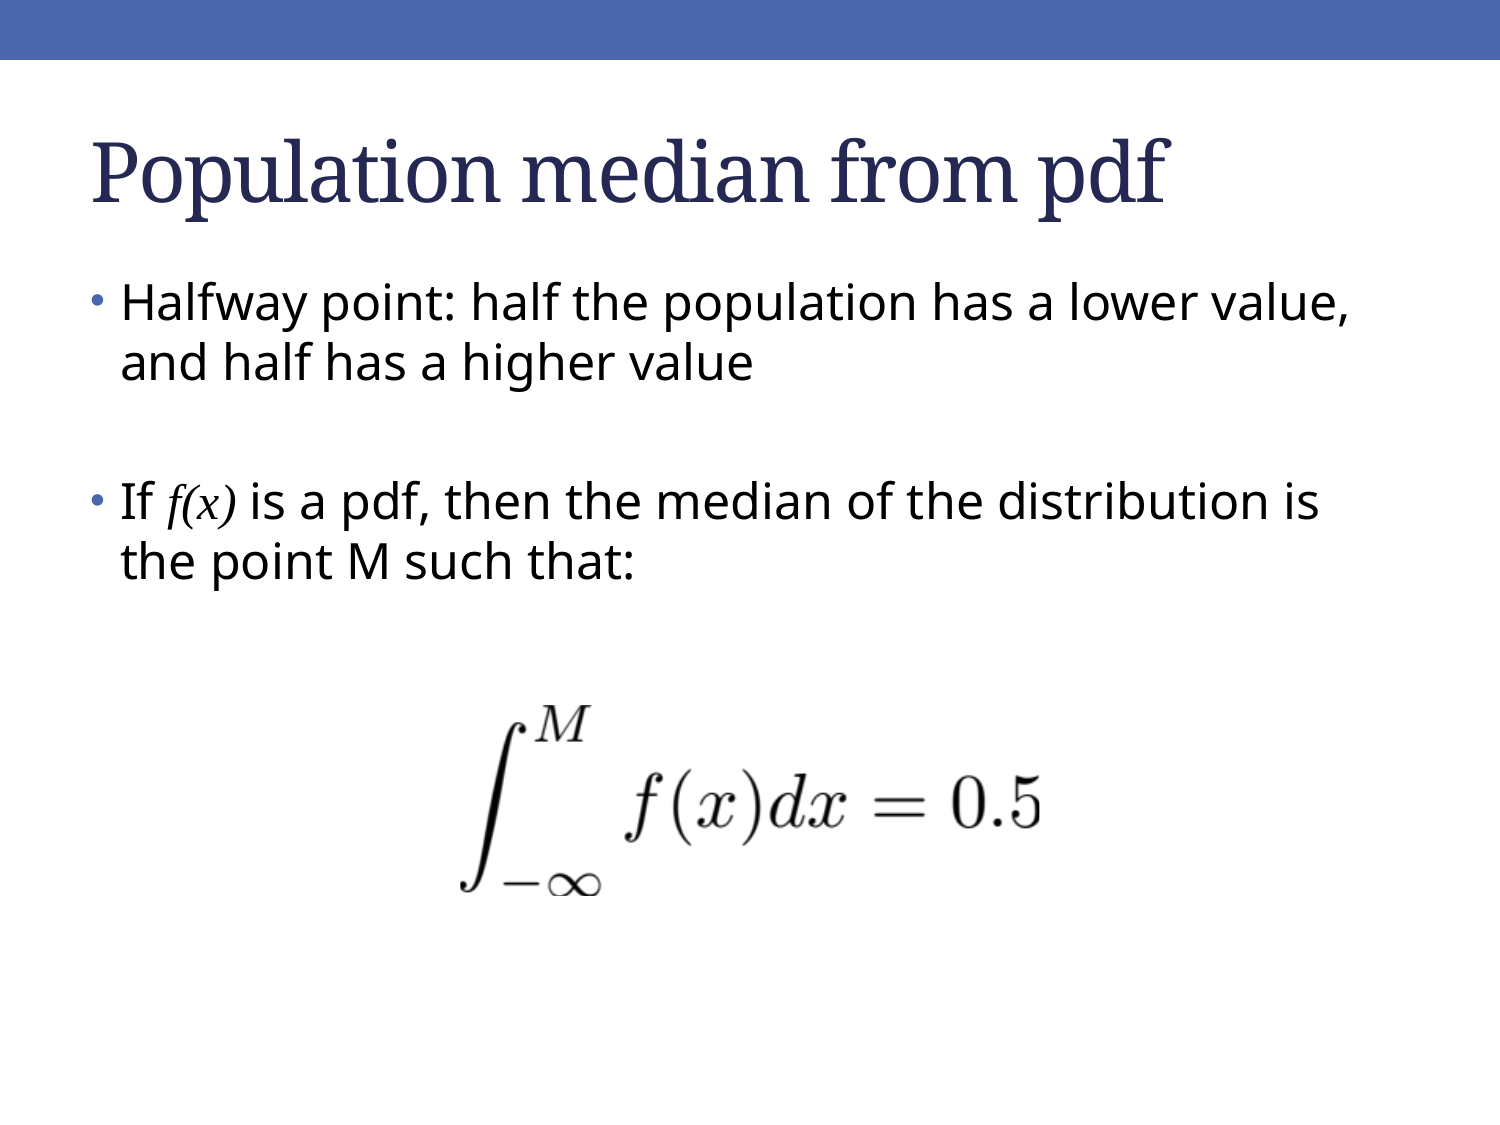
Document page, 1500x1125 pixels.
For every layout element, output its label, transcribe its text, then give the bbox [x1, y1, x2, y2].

list Halfway point: half the population has a lower value, and half has a higher value If f(x) is a pdf, then the median of the distribution is the point M such that: [75, 262, 1425, 1063]
picture [460, 705, 1040, 896]
title Population median from pdf [75, 87, 1425, 250]
